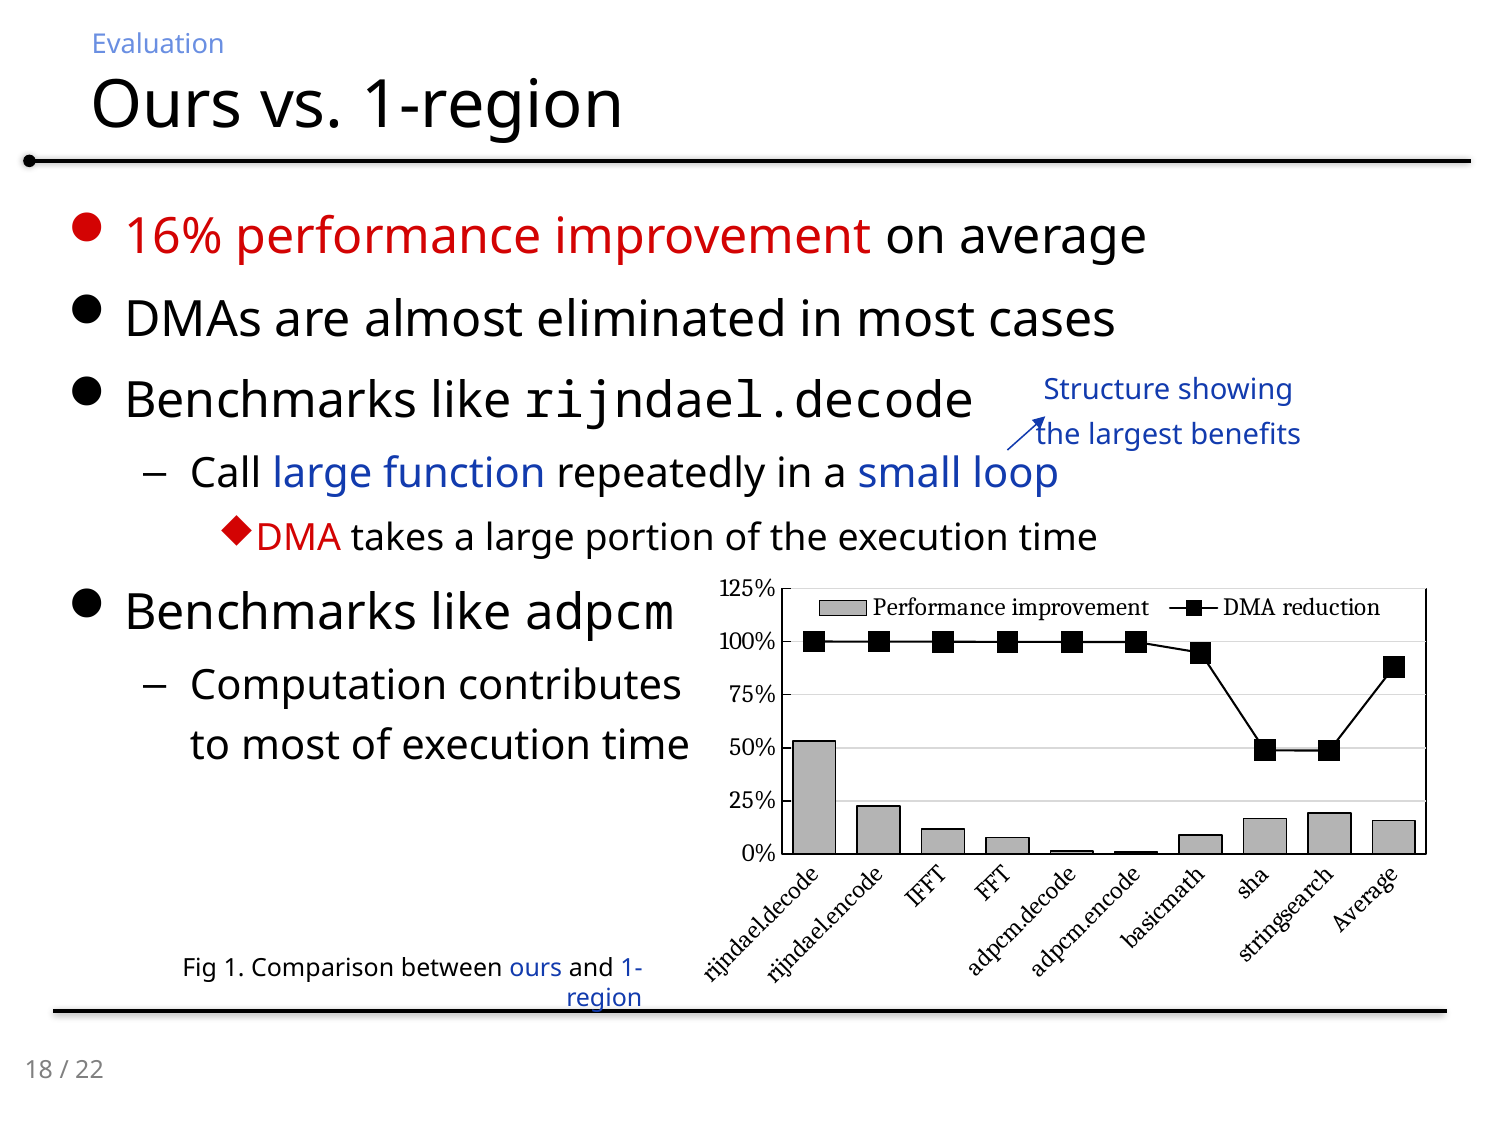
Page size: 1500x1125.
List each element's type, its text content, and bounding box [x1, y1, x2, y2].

text_box Fig 1. Comparison between ours and 1-region [112, 944, 658, 1020]
list 16% performance improvement on average DMAs are almost eliminated in most cases Benchmarks like rijndael.decode Call large function repeatedly in a small loop DMA takes a large portion of the execution time Benchmarks like adpcm Computation contributes to most of execution time [53, 184, 1400, 1012]
title Ours vs. 1-region [75, 54, 1425, 148]
text_box Structure showing the largest benefits [1009, 352, 1328, 458]
list Evaluation [76, 11, 939, 67]
chart [690, 573, 1436, 1007]
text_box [1007, 416, 1046, 451]
